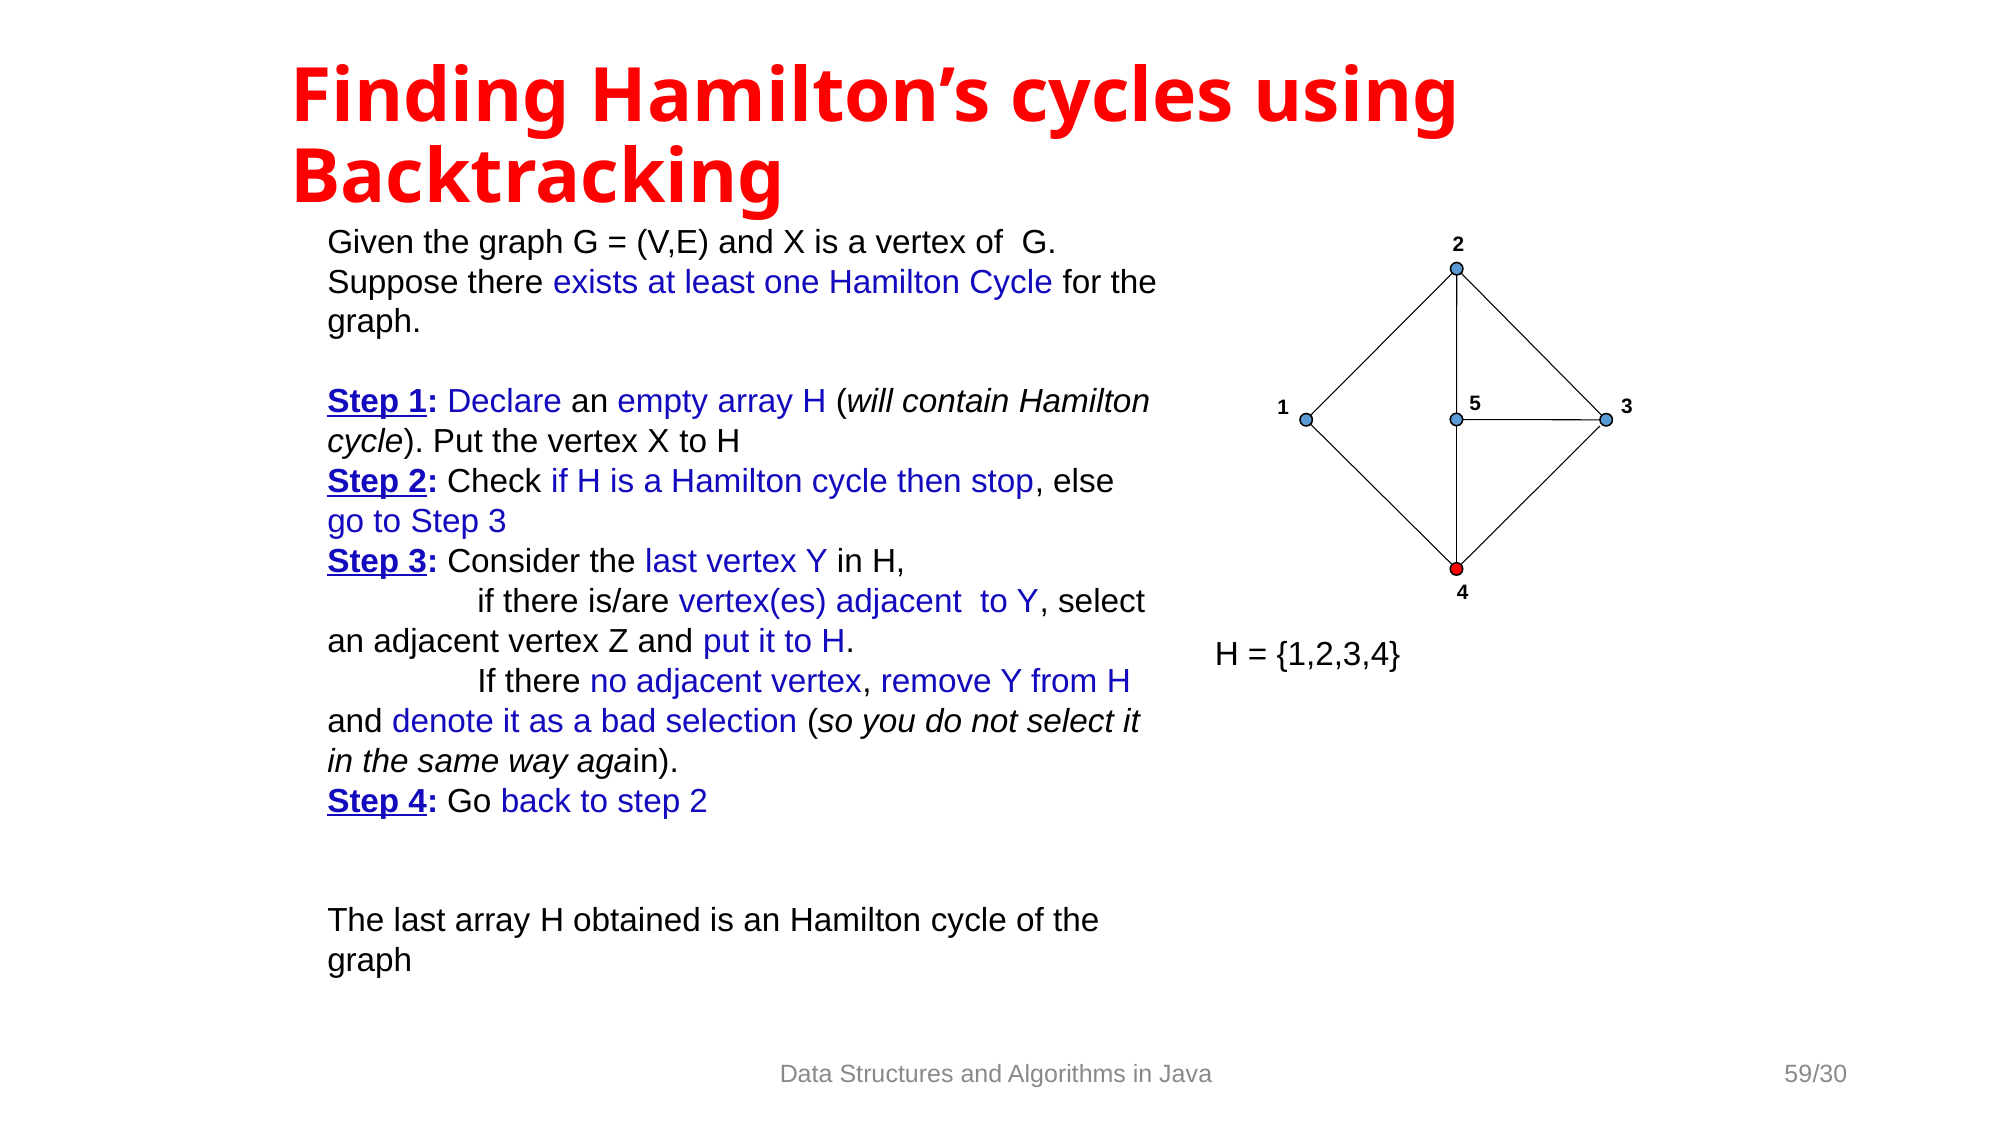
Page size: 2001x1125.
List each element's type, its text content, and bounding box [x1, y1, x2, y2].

text_box [1300, 412, 1314, 428]
text_box 2 [1437, 223, 1476, 264]
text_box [1461, 273, 1602, 416]
text_box 5 [1454, 381, 1493, 422]
text_box H = {1,2,3,4} [1200, 624, 1700, 680]
text_box [1449, 264, 1465, 276]
text_box [1449, 561, 1464, 571]
text_box [1449, 412, 1464, 427]
title Finding Hamilton’s cycles using Backtracking [275, 75, 1738, 200]
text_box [1310, 424, 1452, 565]
text_box Given the graph G = (V,E) and X is a vertex of G. Suppose there exists at least one Hamilton Cycle for the graph. Step 1: Declare an empty array H (will contain Hamilton cycle). Put the vertex X to H Step 2: Check if H is a Hamilton cycle then stop, else go to Step 3 Step 3: Consider the last vertex Y in H, if there is/are vertex(es) adjacent to Y, select an adjacent vertex Z and put it to H. If there no adjacent vertex, remove Y from H and denote it as a bad selection (so you do not select it in the same way again). Step 4: Go back to step 2 The last array H obtained is an Hamilton cycle of the graph [312, 212, 1175, 986]
text_box 1 [1262, 386, 1300, 427]
text_box 3 [1606, 385, 1644, 426]
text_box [1460, 425, 1601, 565]
text_box 4 [1442, 571, 1480, 611]
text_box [1310, 273, 1453, 416]
text_box [1599, 412, 1610, 428]
slide_number 59/30 [1412, 1042, 1863, 1103]
footer Data Structures and Algorithms in Java [662, 1042, 1338, 1103]
